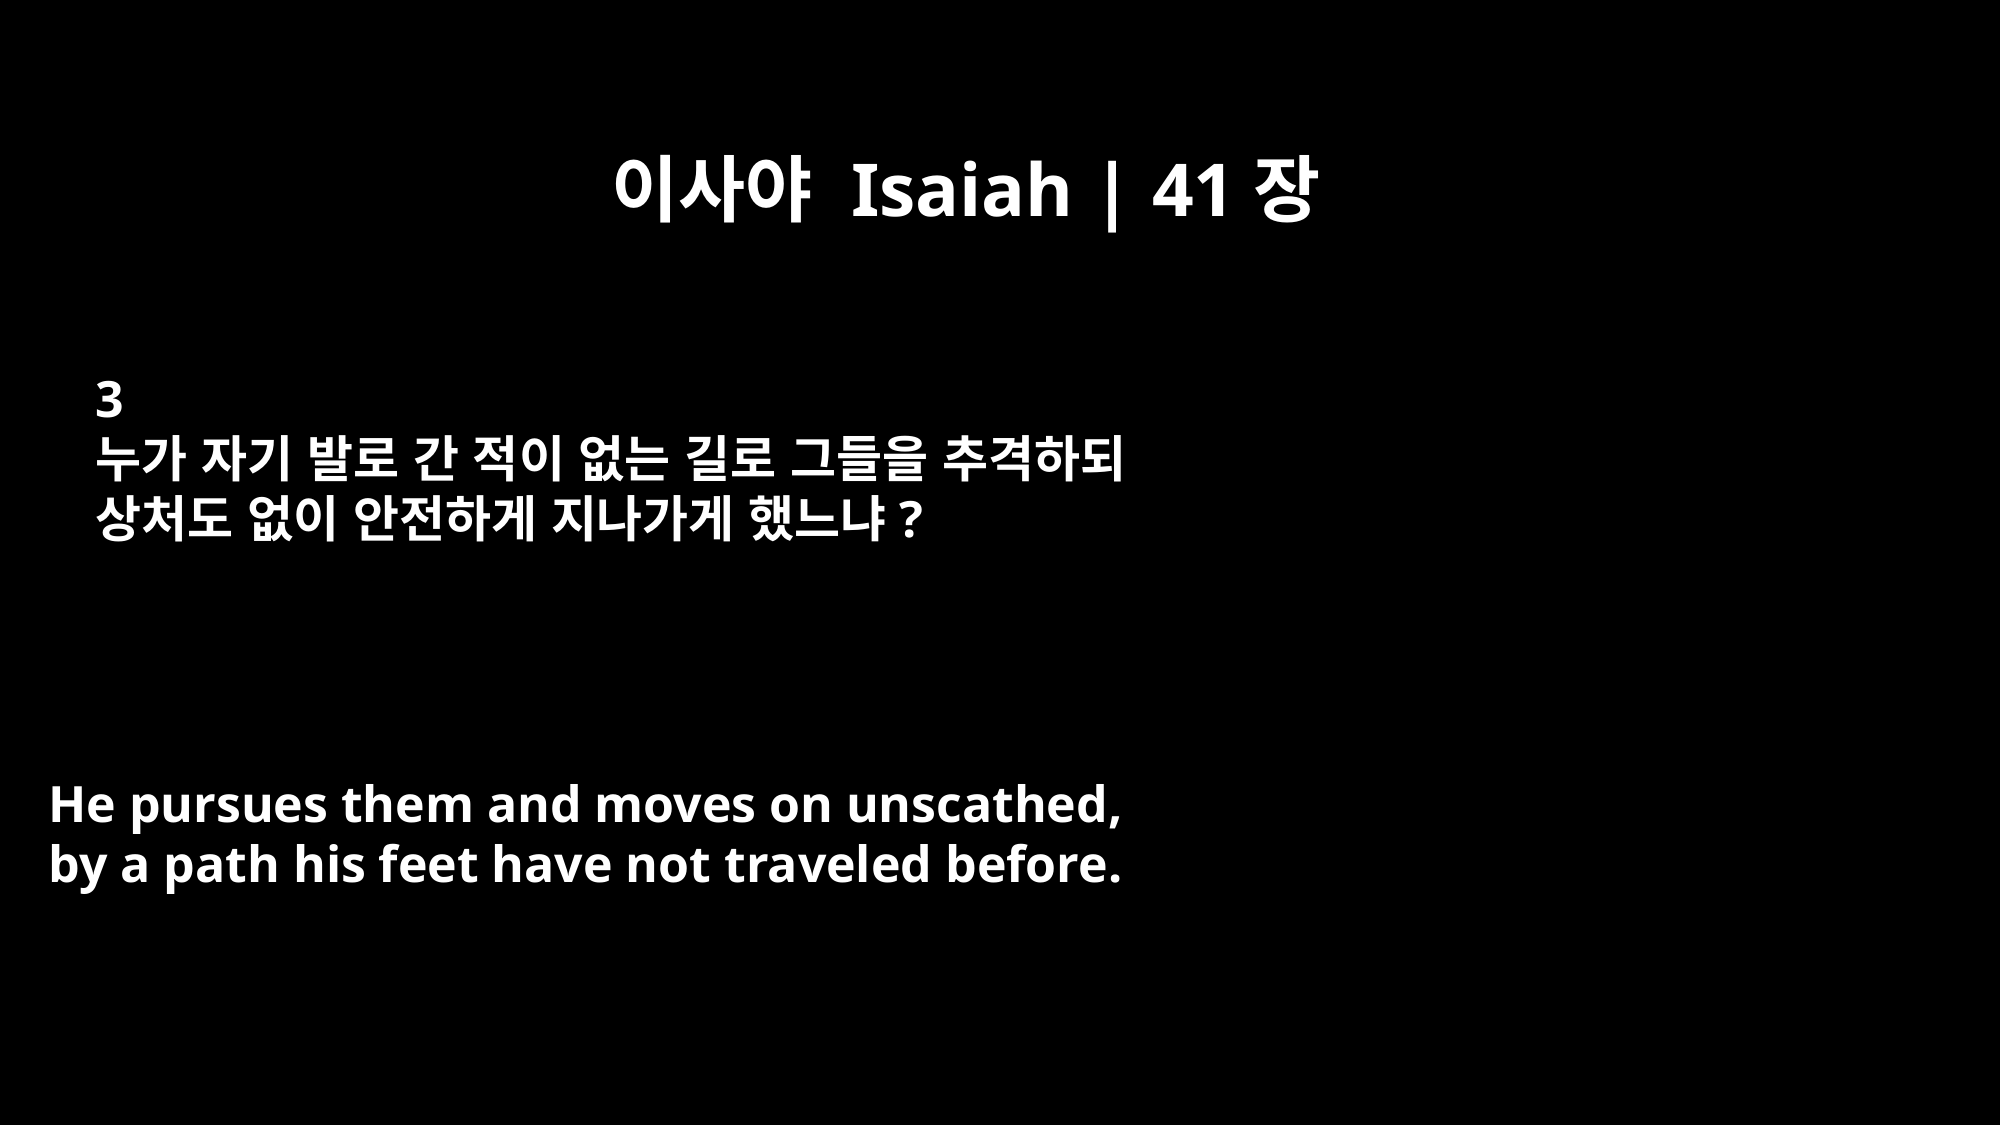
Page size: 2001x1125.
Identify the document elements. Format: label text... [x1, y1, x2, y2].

text_box He pursues them and moves on unscathed, by a path his feet have not traveled before. [33, 764, 1151, 900]
text_box 3 누가 자기 발로 간 적이 없는 길로 그들을 추격하되 상처도 없이 안전하게 지나가게 했느냐? [80, 359, 1143, 555]
text_box 이사야 Isaiah | 41장 [596, 136, 1336, 239]
